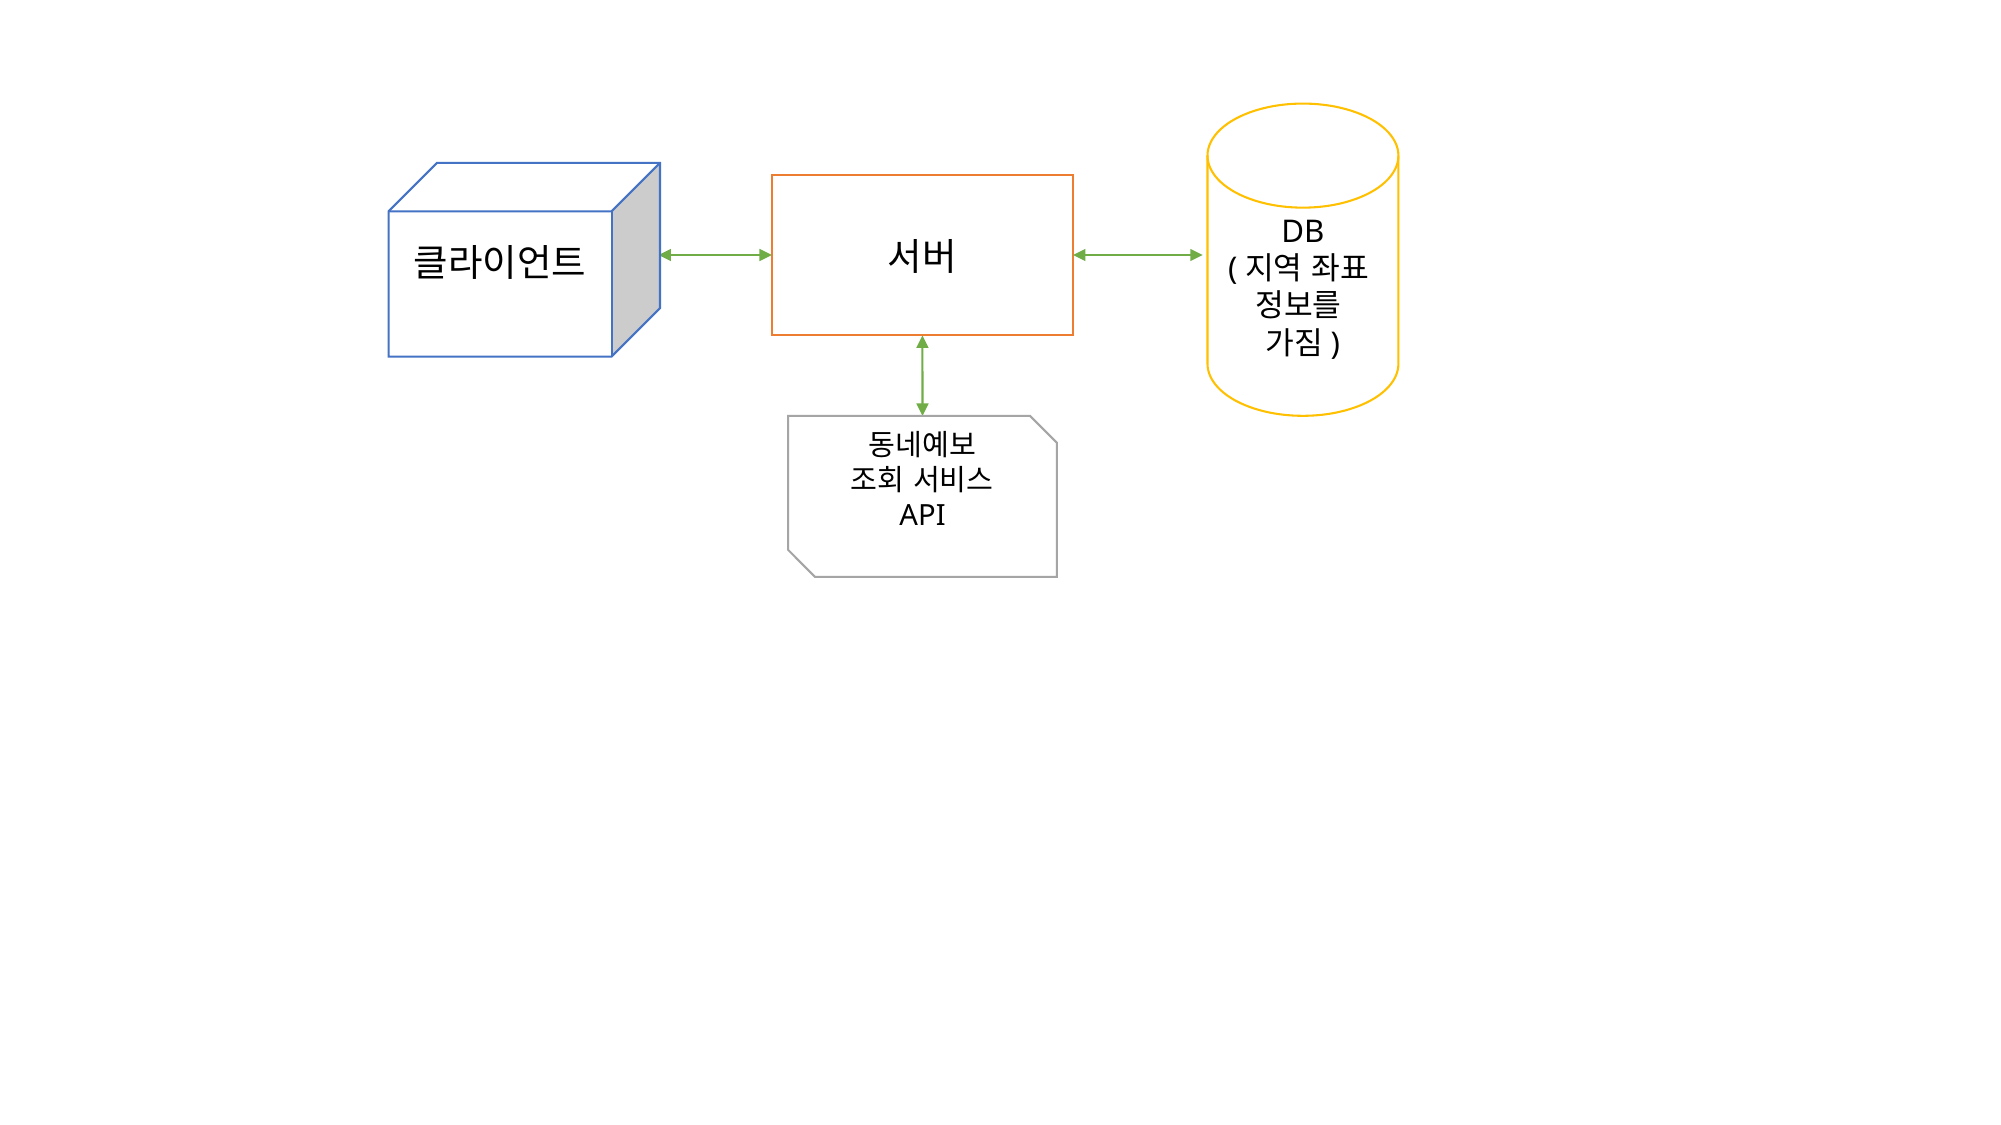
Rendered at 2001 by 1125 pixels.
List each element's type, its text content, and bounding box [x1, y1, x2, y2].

text_box 8º [393, 164, 656, 210]
text_box 동네예보 조회 서비스 API [787, 414, 1058, 578]
text_box 서버 [771, 174, 1074, 336]
text_box DB (지역 좌표 정보를 가짐) [1206, 102, 1400, 417]
text_box 클라이언트 [387, 161, 662, 358]
